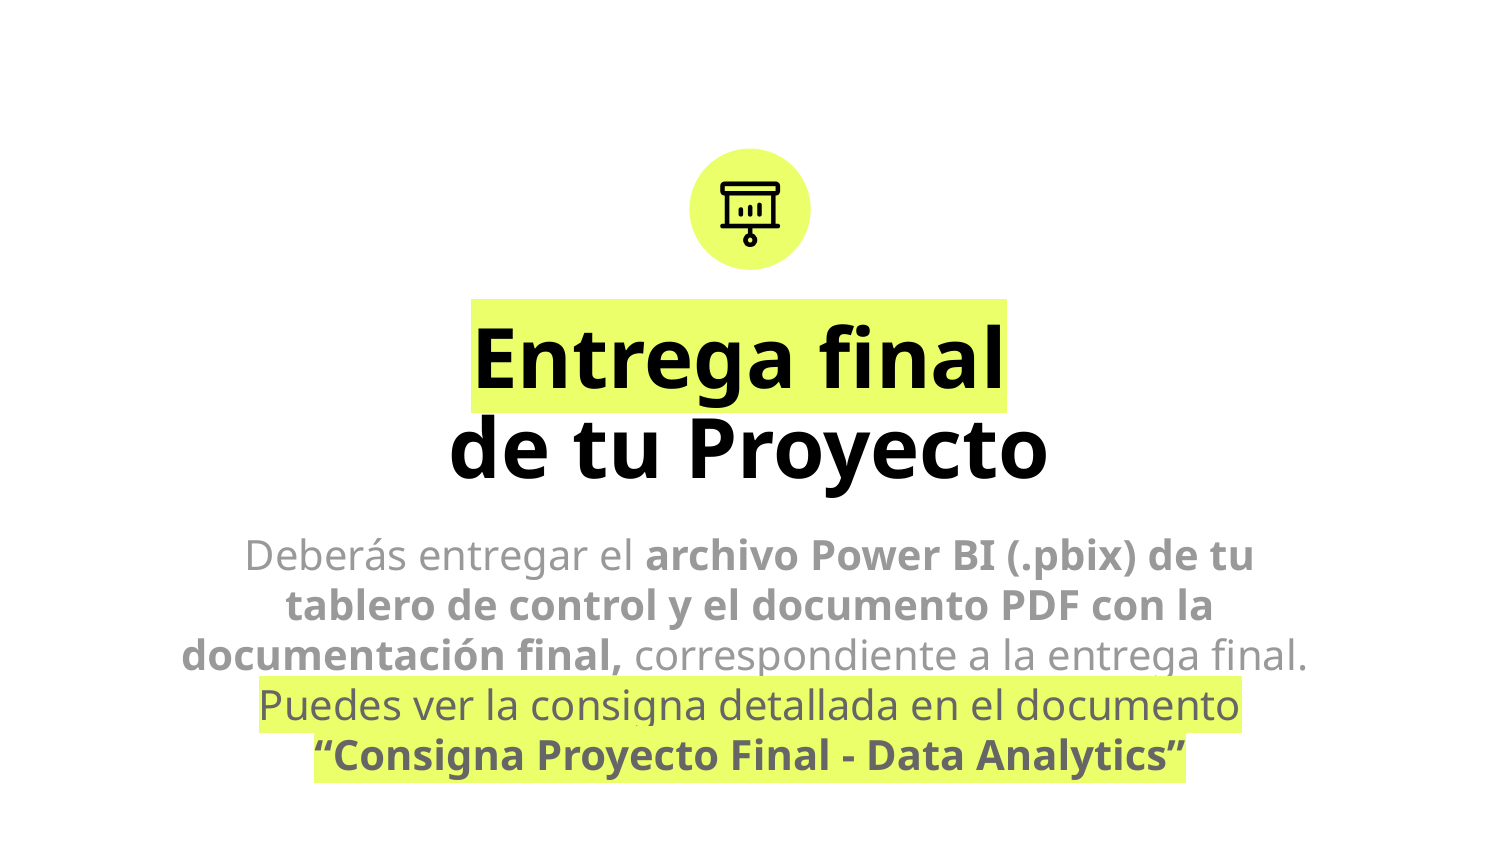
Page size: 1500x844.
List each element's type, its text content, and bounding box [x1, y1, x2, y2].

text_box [689, 148, 811, 271]
text_box Deberás entregar el archivo Power BI (.pbix) de tu tablero de control y el documento PDF con la documentación final, correspondiente a la entrega final. Puedes ver la consigna detallada en el documento “Consigna Proyecto Final - Data Analytics” [161, 513, 1339, 794]
text_box Entrega final de tu Proyecto [239, 301, 1261, 512]
